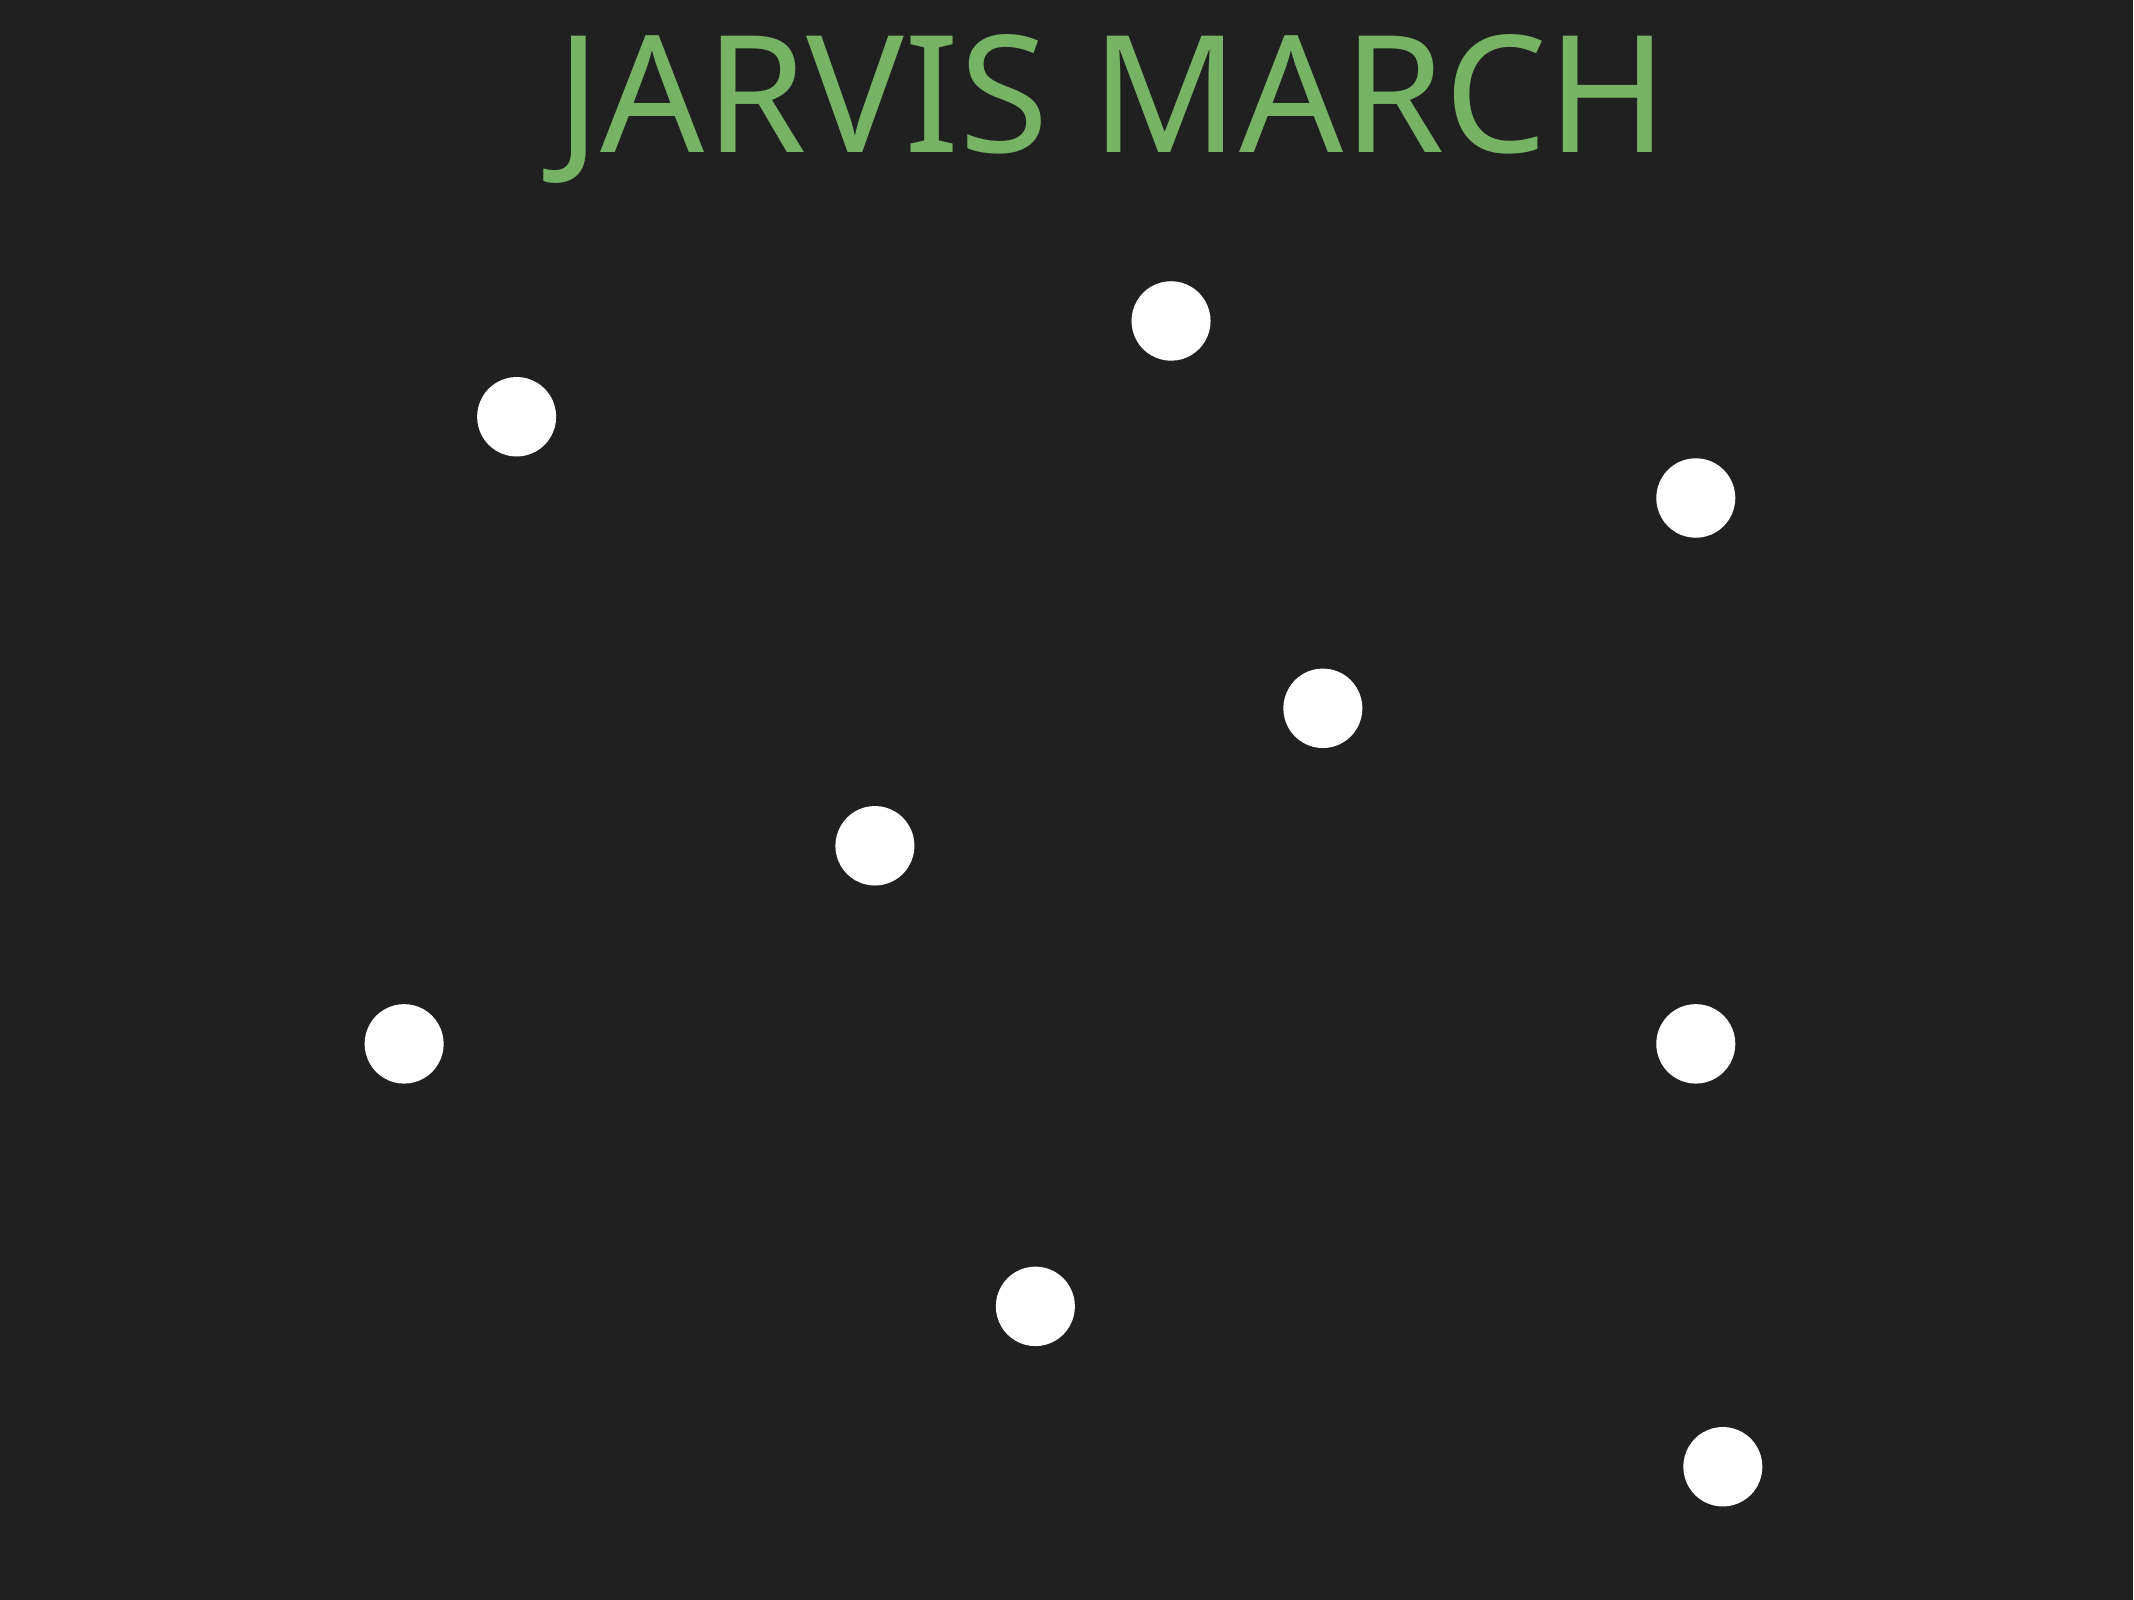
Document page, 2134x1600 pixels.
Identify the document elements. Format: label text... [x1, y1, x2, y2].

text_box [1656, 1004, 1736, 1084]
text_box [1131, 281, 1211, 361]
text_box [1683, 1427, 1763, 1507]
text_box [1283, 668, 1363, 749]
text_box [995, 1266, 1075, 1347]
text_box [835, 806, 915, 886]
text_box [1656, 458, 1736, 538]
text_box [477, 377, 557, 457]
text_box [364, 1004, 444, 1084]
title Jarvis March [0, 18, 2134, 203]
